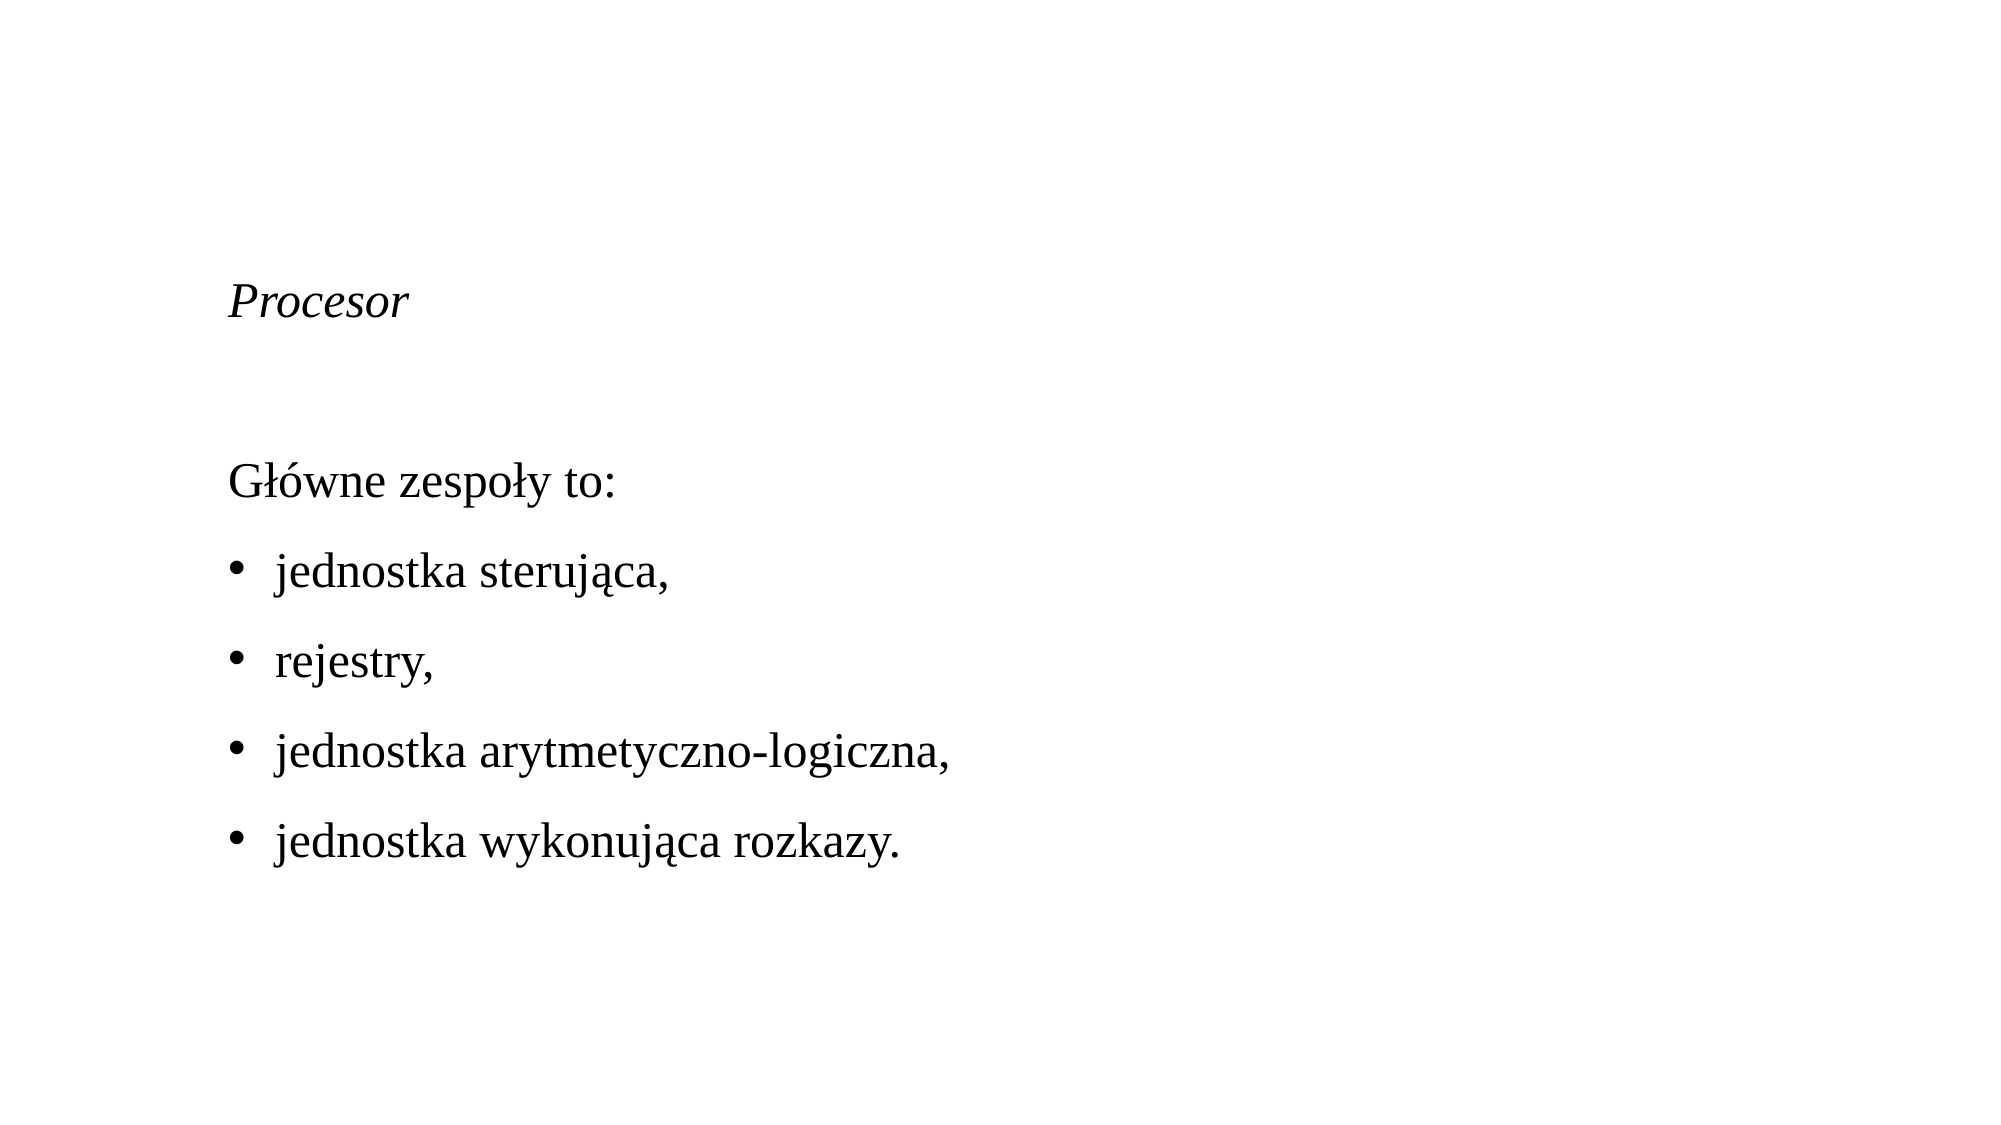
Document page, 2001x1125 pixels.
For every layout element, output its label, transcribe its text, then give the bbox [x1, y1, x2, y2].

text_box Procesor Główne zespoły to: jednostka sterująca, rejestry, jednostka arytmetyczno-logiczna, jednostka wykonująca rozkazy. [213, 230, 1857, 965]
